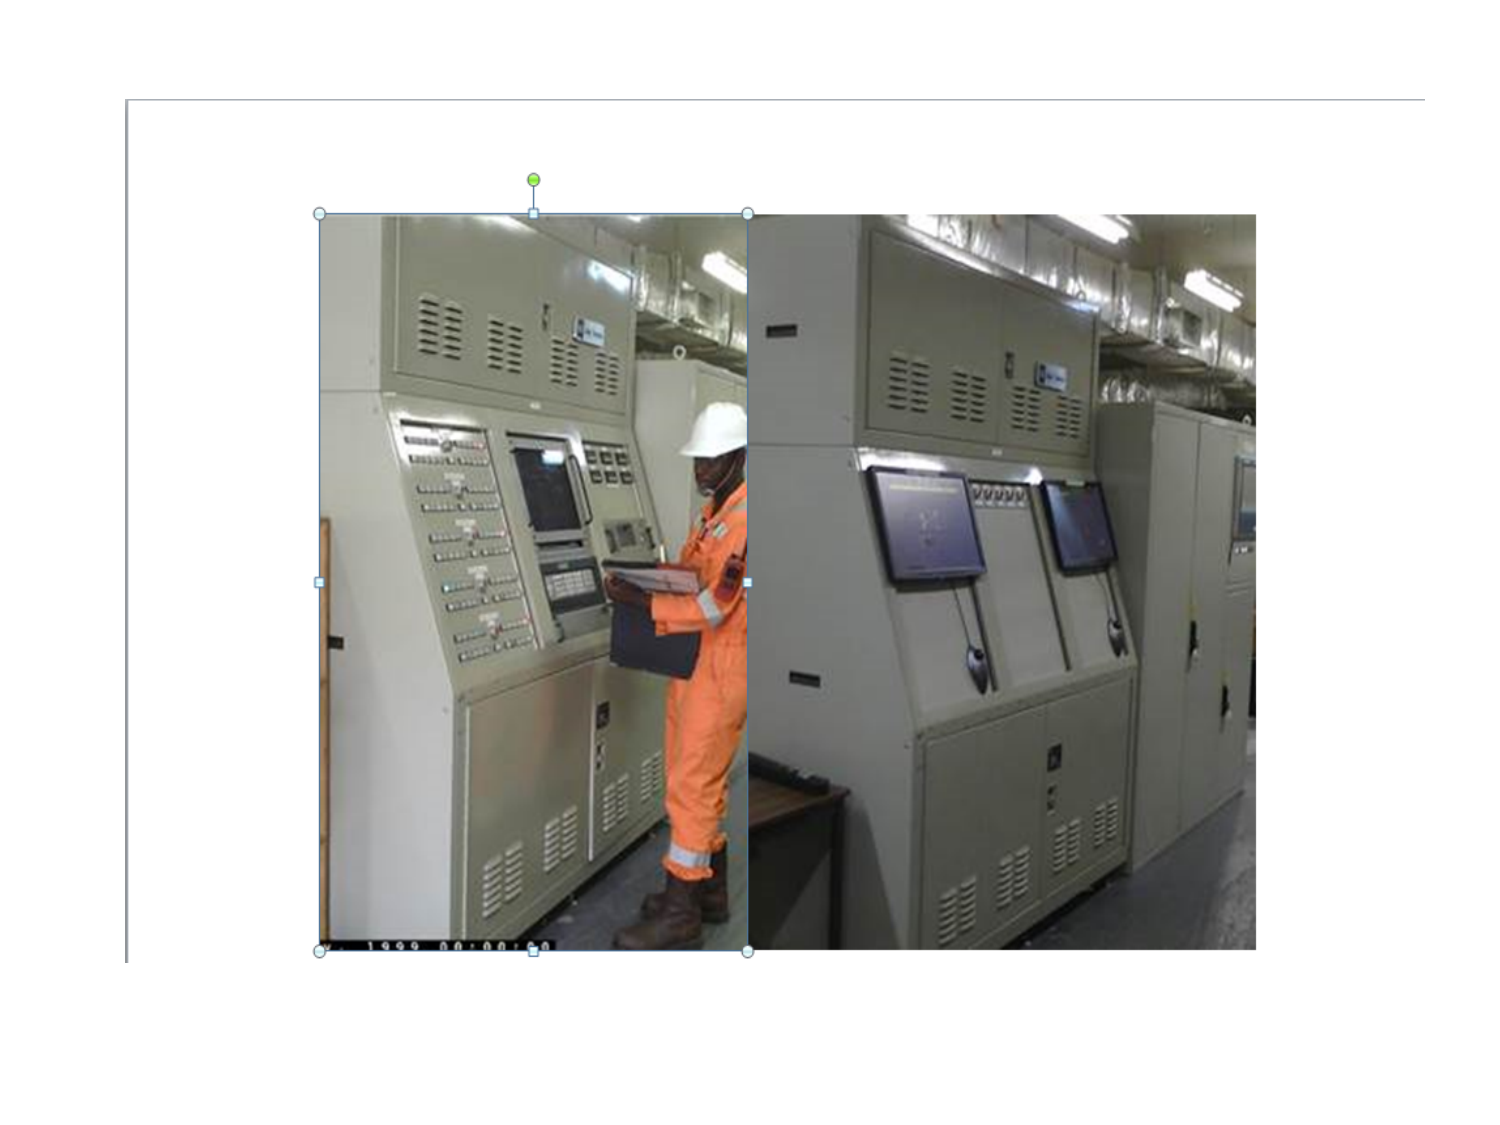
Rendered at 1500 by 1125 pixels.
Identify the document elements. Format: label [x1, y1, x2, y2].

picture [124, 99, 1426, 963]
